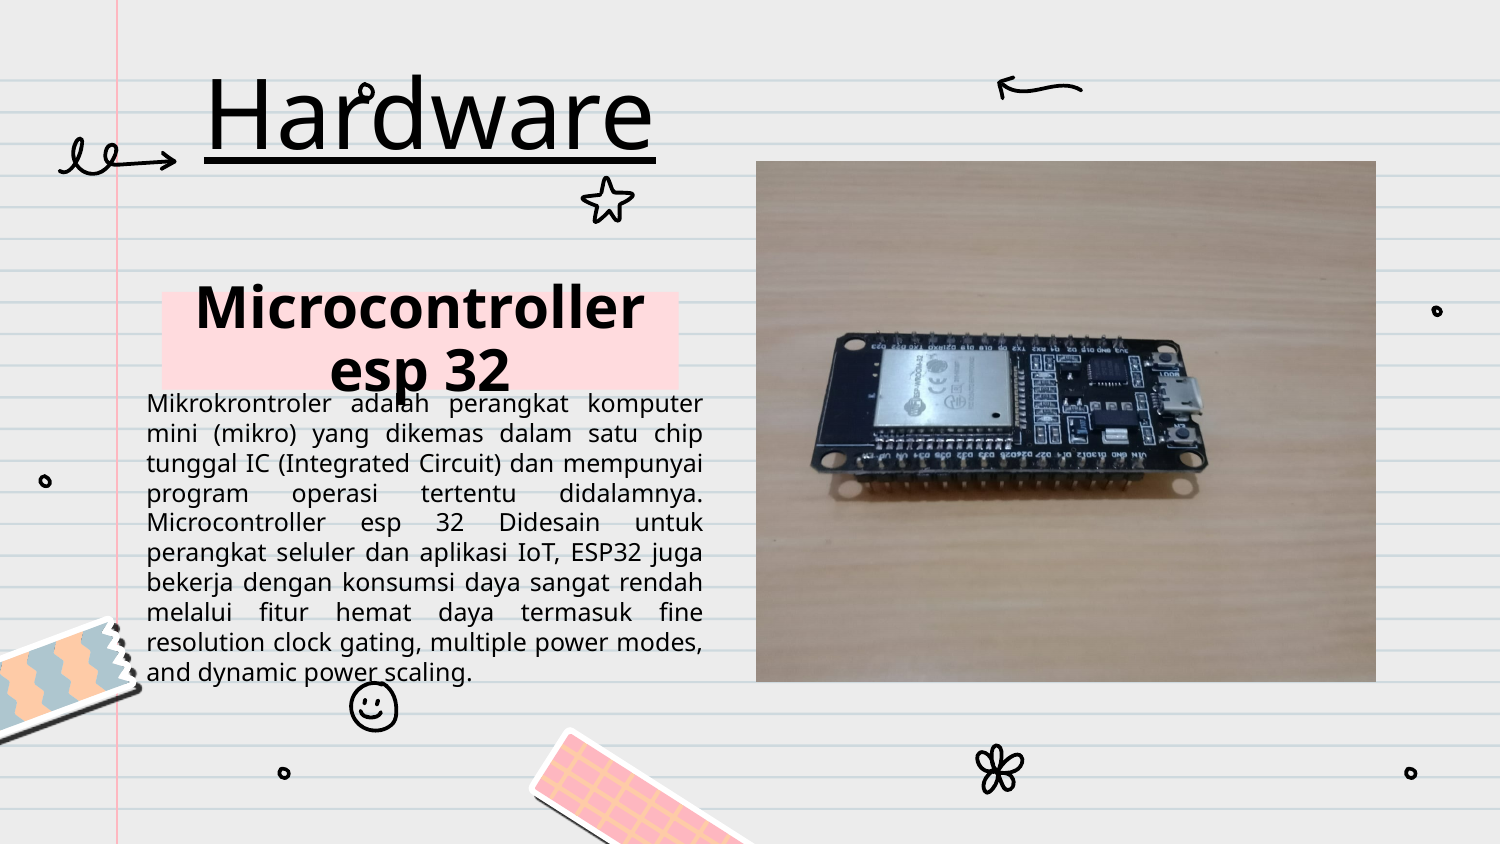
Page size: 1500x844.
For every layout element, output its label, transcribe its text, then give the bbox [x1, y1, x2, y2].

title Hardware [188, 68, 672, 167]
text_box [0, 651, 136, 742]
picture [756, 161, 1377, 682]
subtitle Mikrokrontroler adalah perangkat komputer mini (mikro) yang dikemas dalam satu chip tunggal IC (Integrated Circuit) dan mempunyai program operasi tertentu didalamnya. Microcontroller esp 32 Didesain untuk perangkat seluler dan aplikasi IoT, ESP32 juga bekerja dengan konsumsi daya sangat rendah melalui fitur hemat daya termasuk fine resolution clock gating, multiple power modes, and dynamic power scaling. [131, 423, 720, 651]
text_box Microcontroller esp 32 [161, 291, 679, 390]
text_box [519, 755, 803, 844]
